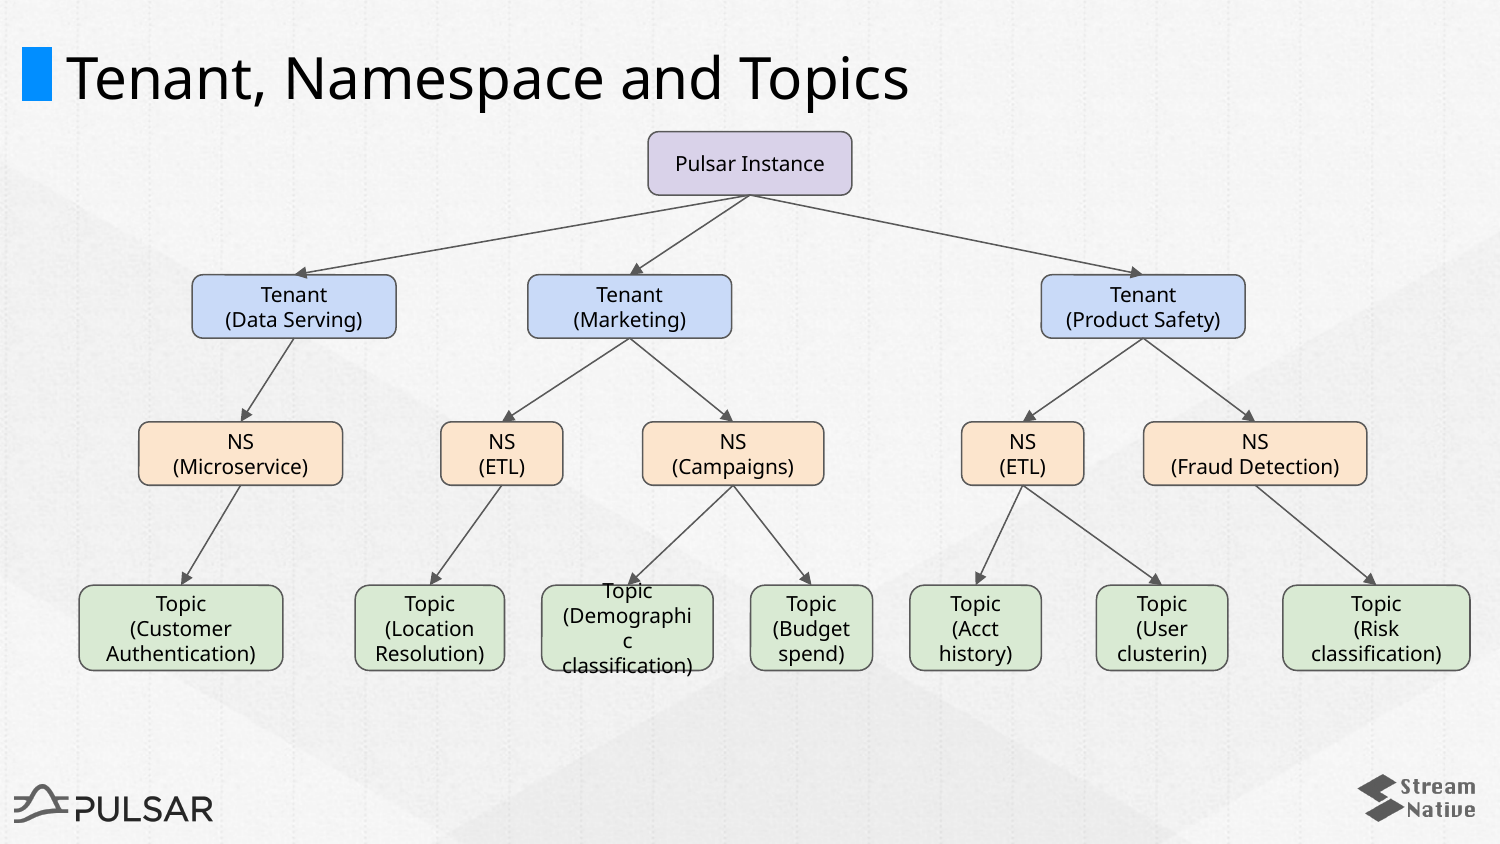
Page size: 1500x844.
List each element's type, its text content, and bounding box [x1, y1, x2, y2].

text_box NS (Microservice) [138, 421, 343, 486]
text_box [629, 194, 748, 275]
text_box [629, 337, 734, 423]
picture [22, 47, 51, 101]
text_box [749, 194, 1144, 275]
text_box Topic (Demographic classification) [541, 585, 714, 671]
text_box NS (Fraud Detection) [1143, 421, 1367, 486]
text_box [293, 194, 628, 275]
text_box Topic (Acct history) [909, 585, 1042, 671]
title Tenant, Namespace and Topics [51, 26, 1449, 121]
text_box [732, 484, 812, 586]
text_box Topic (User clusterin) [1096, 585, 1228, 671]
text_box NS (ETL) [440, 421, 563, 486]
text_box Pulsar Instance [648, 131, 852, 193]
picture [1355, 771, 1485, 825]
text_box Tenant (Marketing) [527, 283, 732, 336]
text_box NS (ETL) [961, 421, 1084, 486]
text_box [1255, 484, 1377, 586]
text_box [627, 484, 731, 586]
text_box Tenant (Product Safety) [1041, 274, 1246, 336]
text_box Topic (Budget spend) [750, 585, 873, 671]
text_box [501, 337, 628, 423]
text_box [240, 337, 295, 423]
text_box Tenant (Data Serving) [192, 274, 397, 339]
text_box Topic (Location Resolution) [355, 585, 505, 671]
text_box NS (Campaigns) [642, 421, 824, 486]
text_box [1142, 337, 1256, 423]
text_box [1022, 337, 1141, 423]
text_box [1022, 484, 1163, 586]
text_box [180, 484, 241, 586]
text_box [975, 484, 1021, 586]
picture [14, 784, 213, 823]
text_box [429, 484, 503, 586]
text_box Topic (Customer Authentication) [79, 585, 283, 671]
text_box Topic (Risk classification) [1282, 585, 1471, 671]
